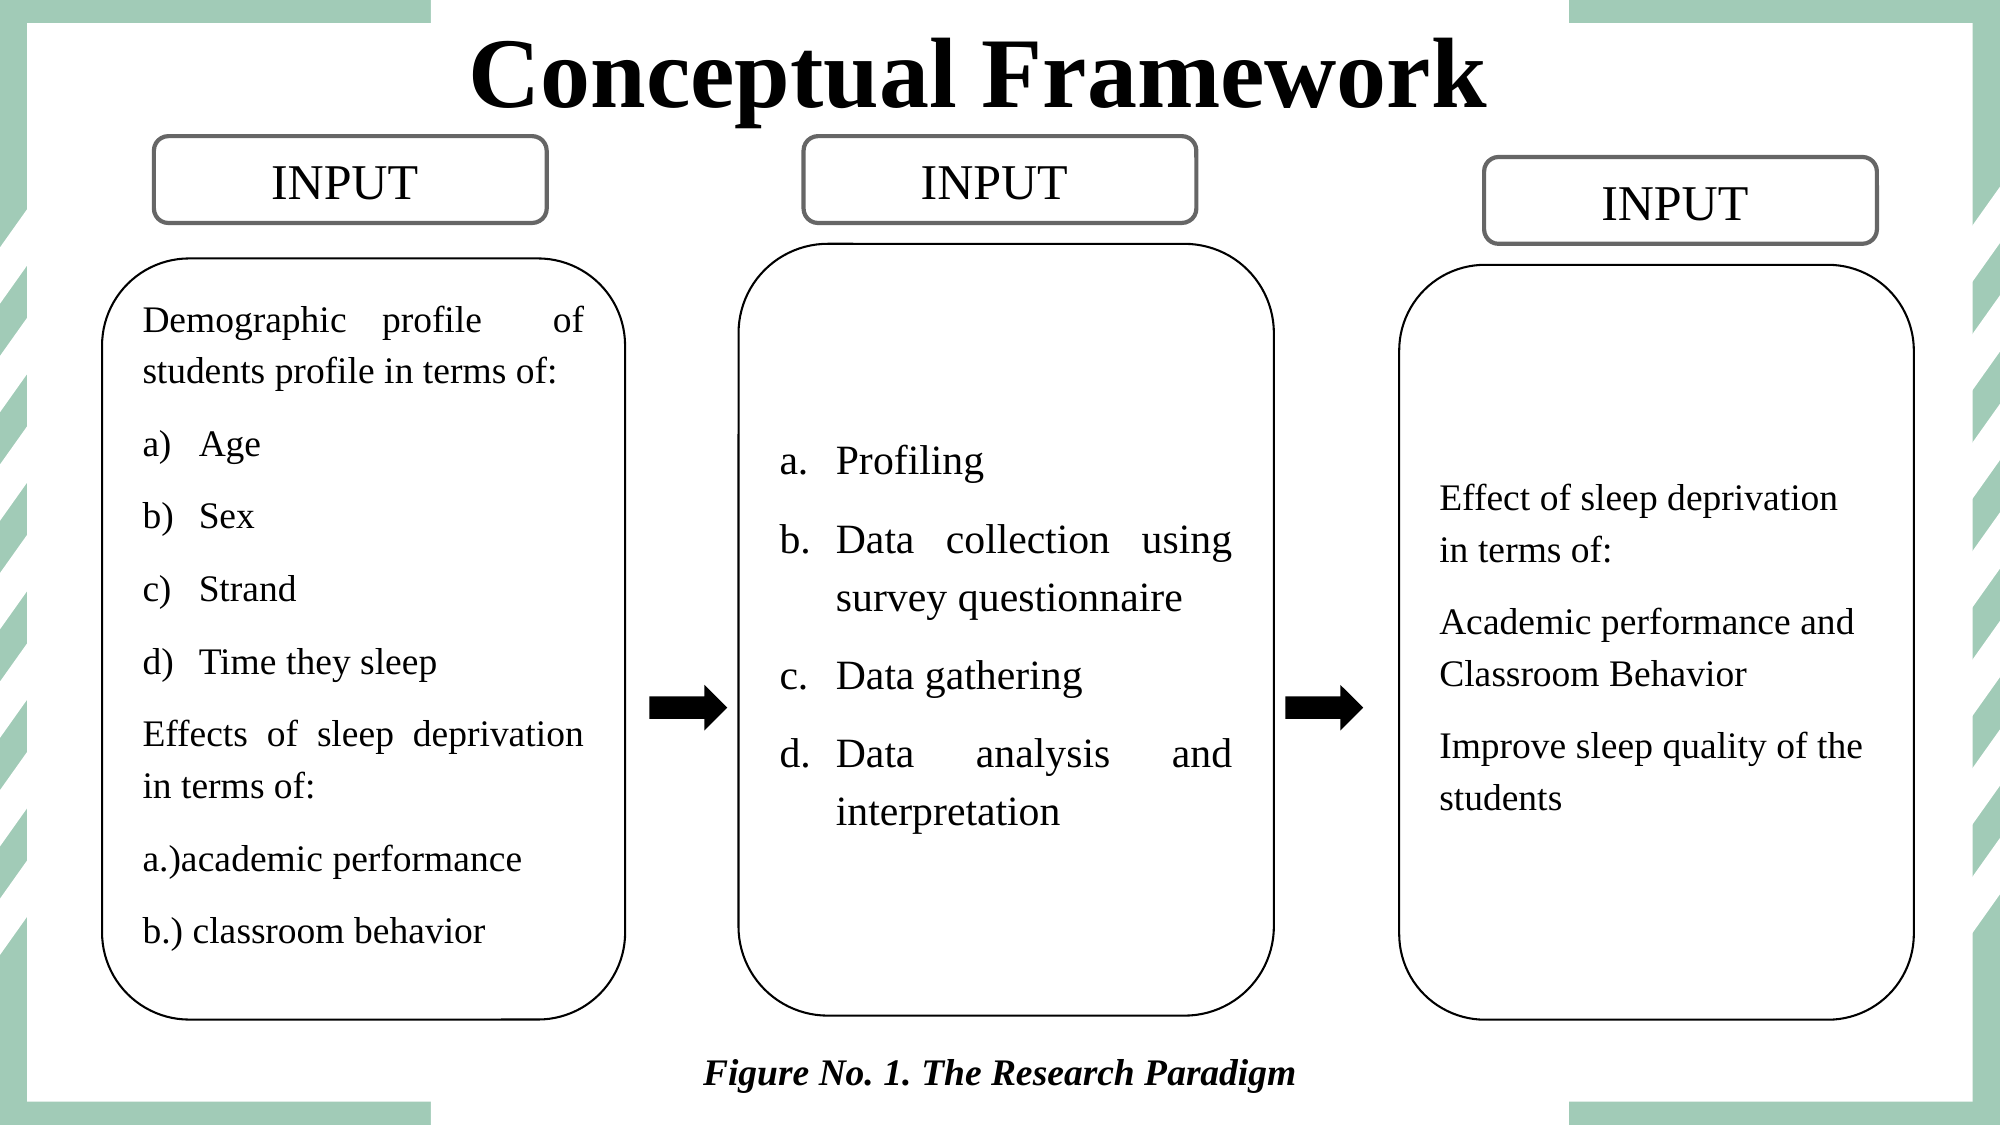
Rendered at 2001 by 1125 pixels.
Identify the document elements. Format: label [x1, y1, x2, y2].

text_box [0, 0, 2000, 1125]
